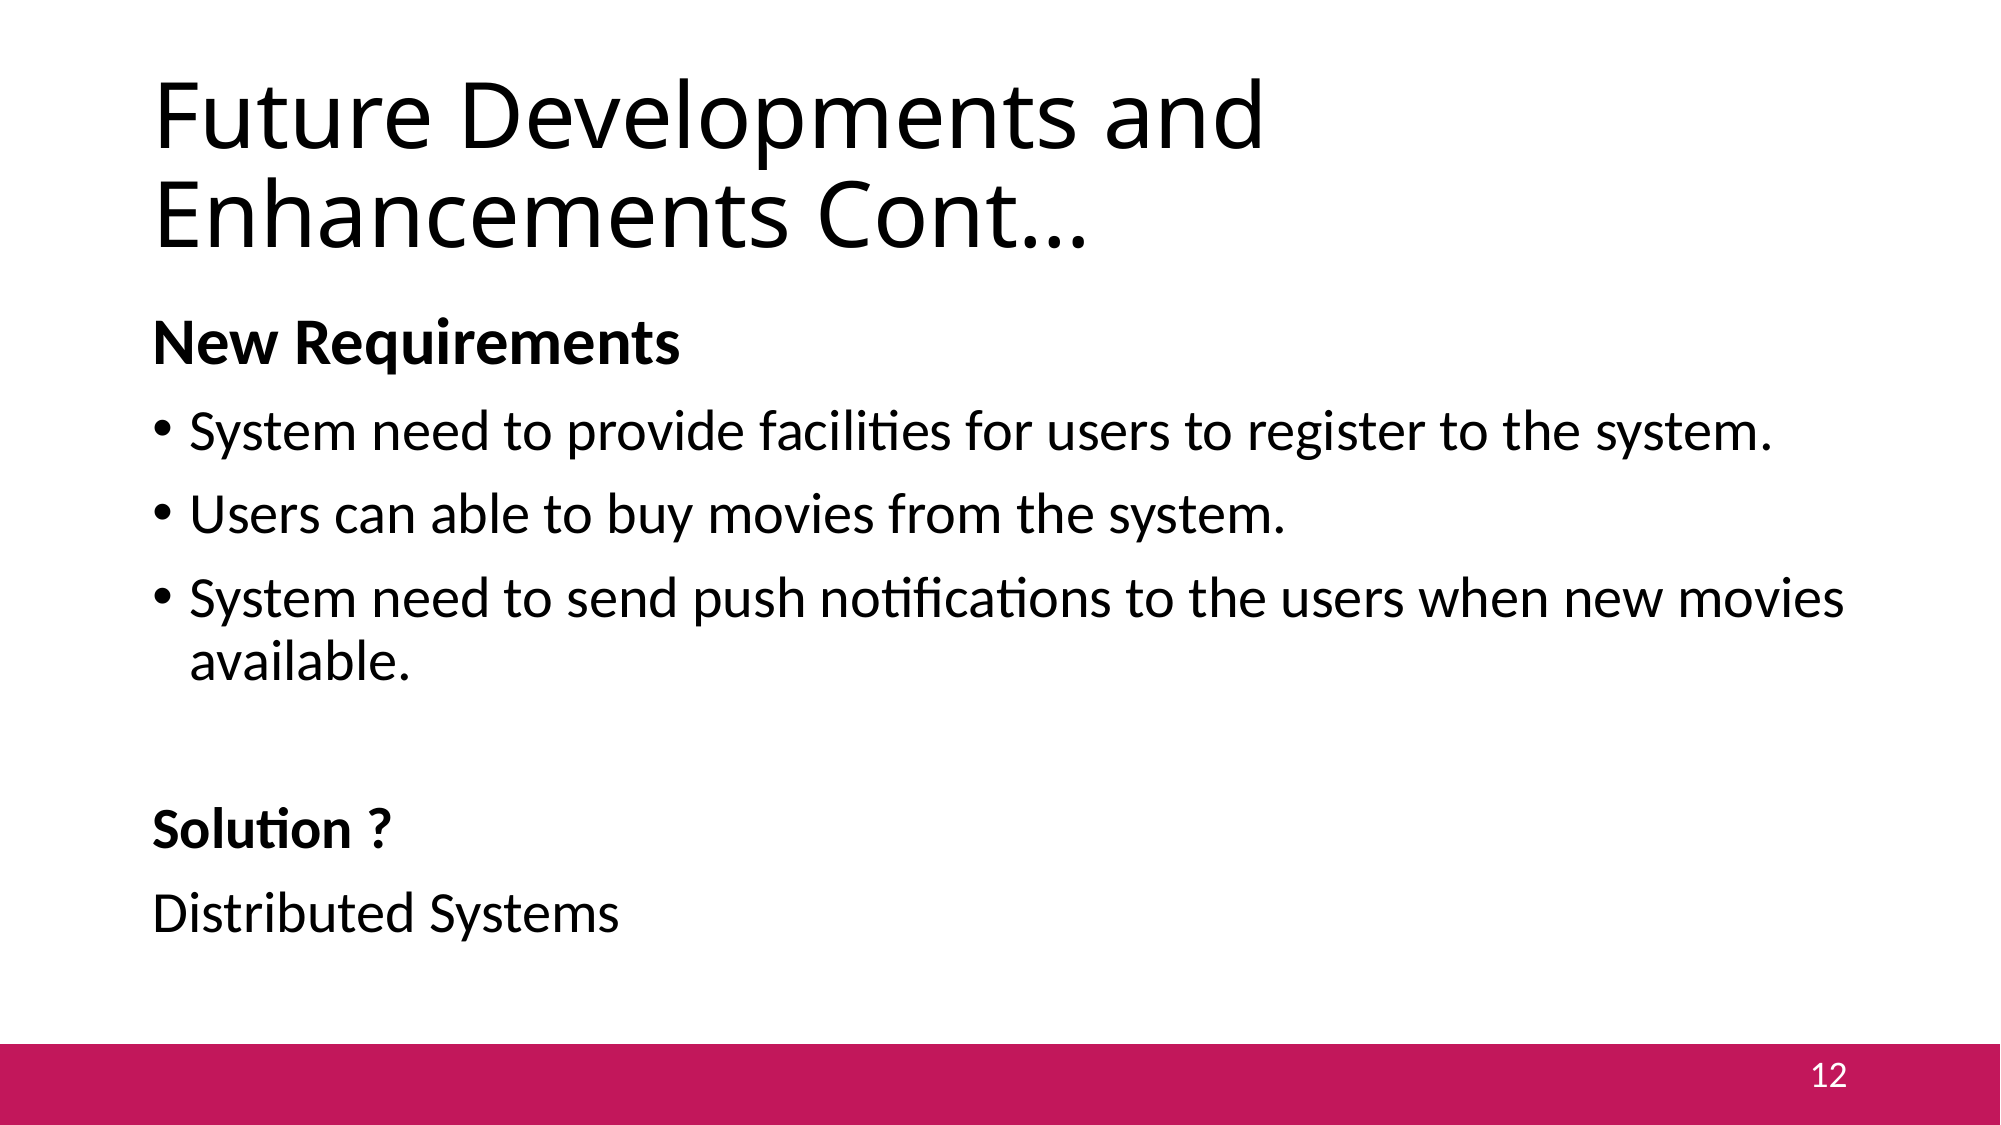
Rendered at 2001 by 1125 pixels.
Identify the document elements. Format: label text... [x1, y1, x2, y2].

title Future Developments and Enhancements Cont… [137, 59, 1863, 278]
list New Requirements System need to provide facilities for users to register to the system. Users can able to buy movies from the system. System need to send push notifications to the users when new movies available. Solution ? Distributed Systems [137, 299, 1863, 1014]
picture [0, 1044, 2000, 1125]
